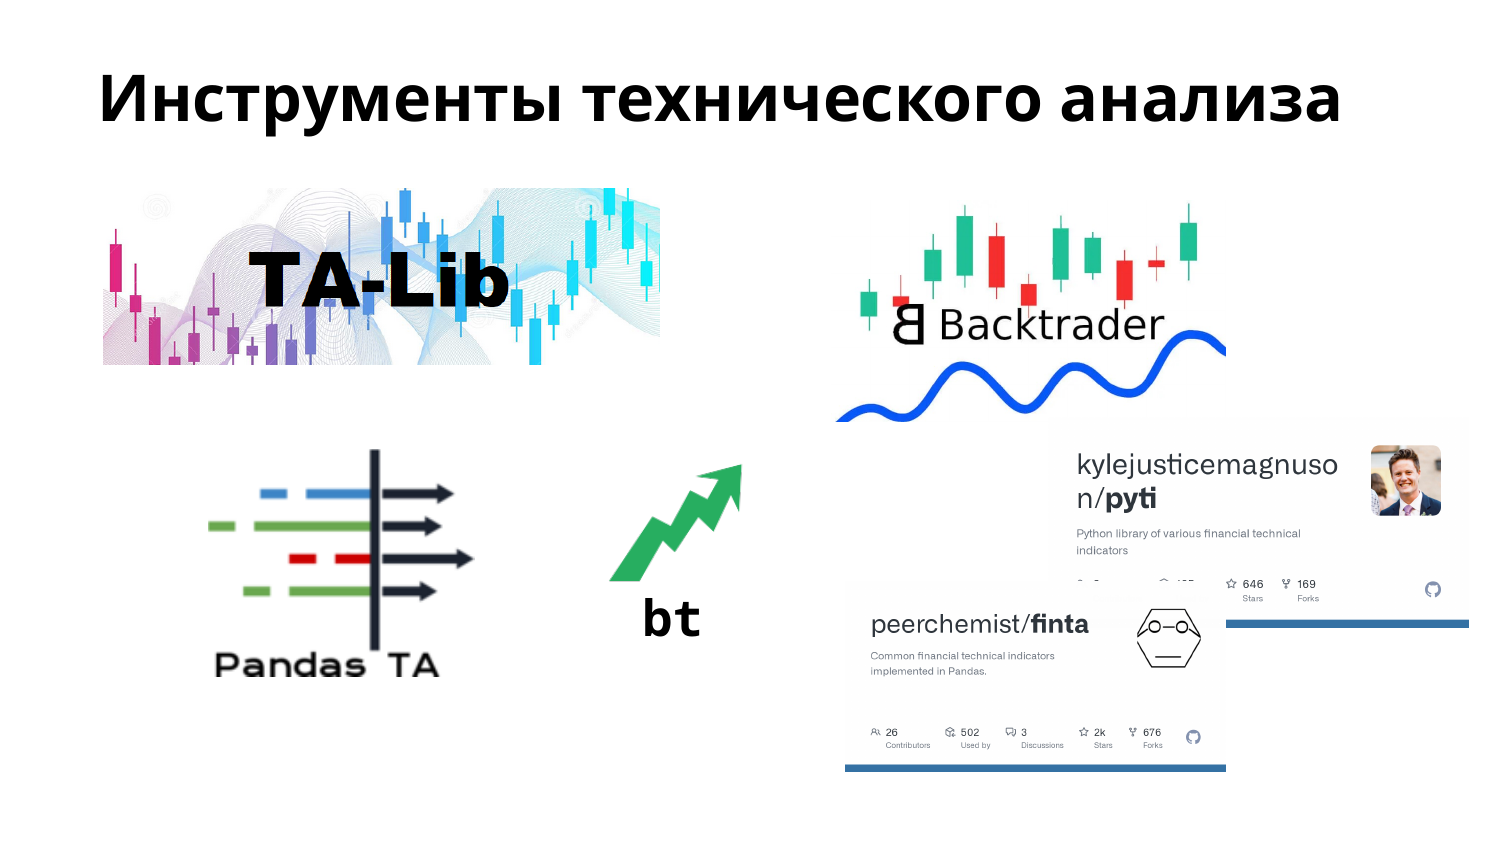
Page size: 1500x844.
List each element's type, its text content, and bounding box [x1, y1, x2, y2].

title Инструменты технического анализа [82, 41, 1480, 222]
picture [831, 200, 1469, 772]
picture [208, 449, 475, 677]
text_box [599, 442, 756, 656]
picture [94, 188, 669, 369]
